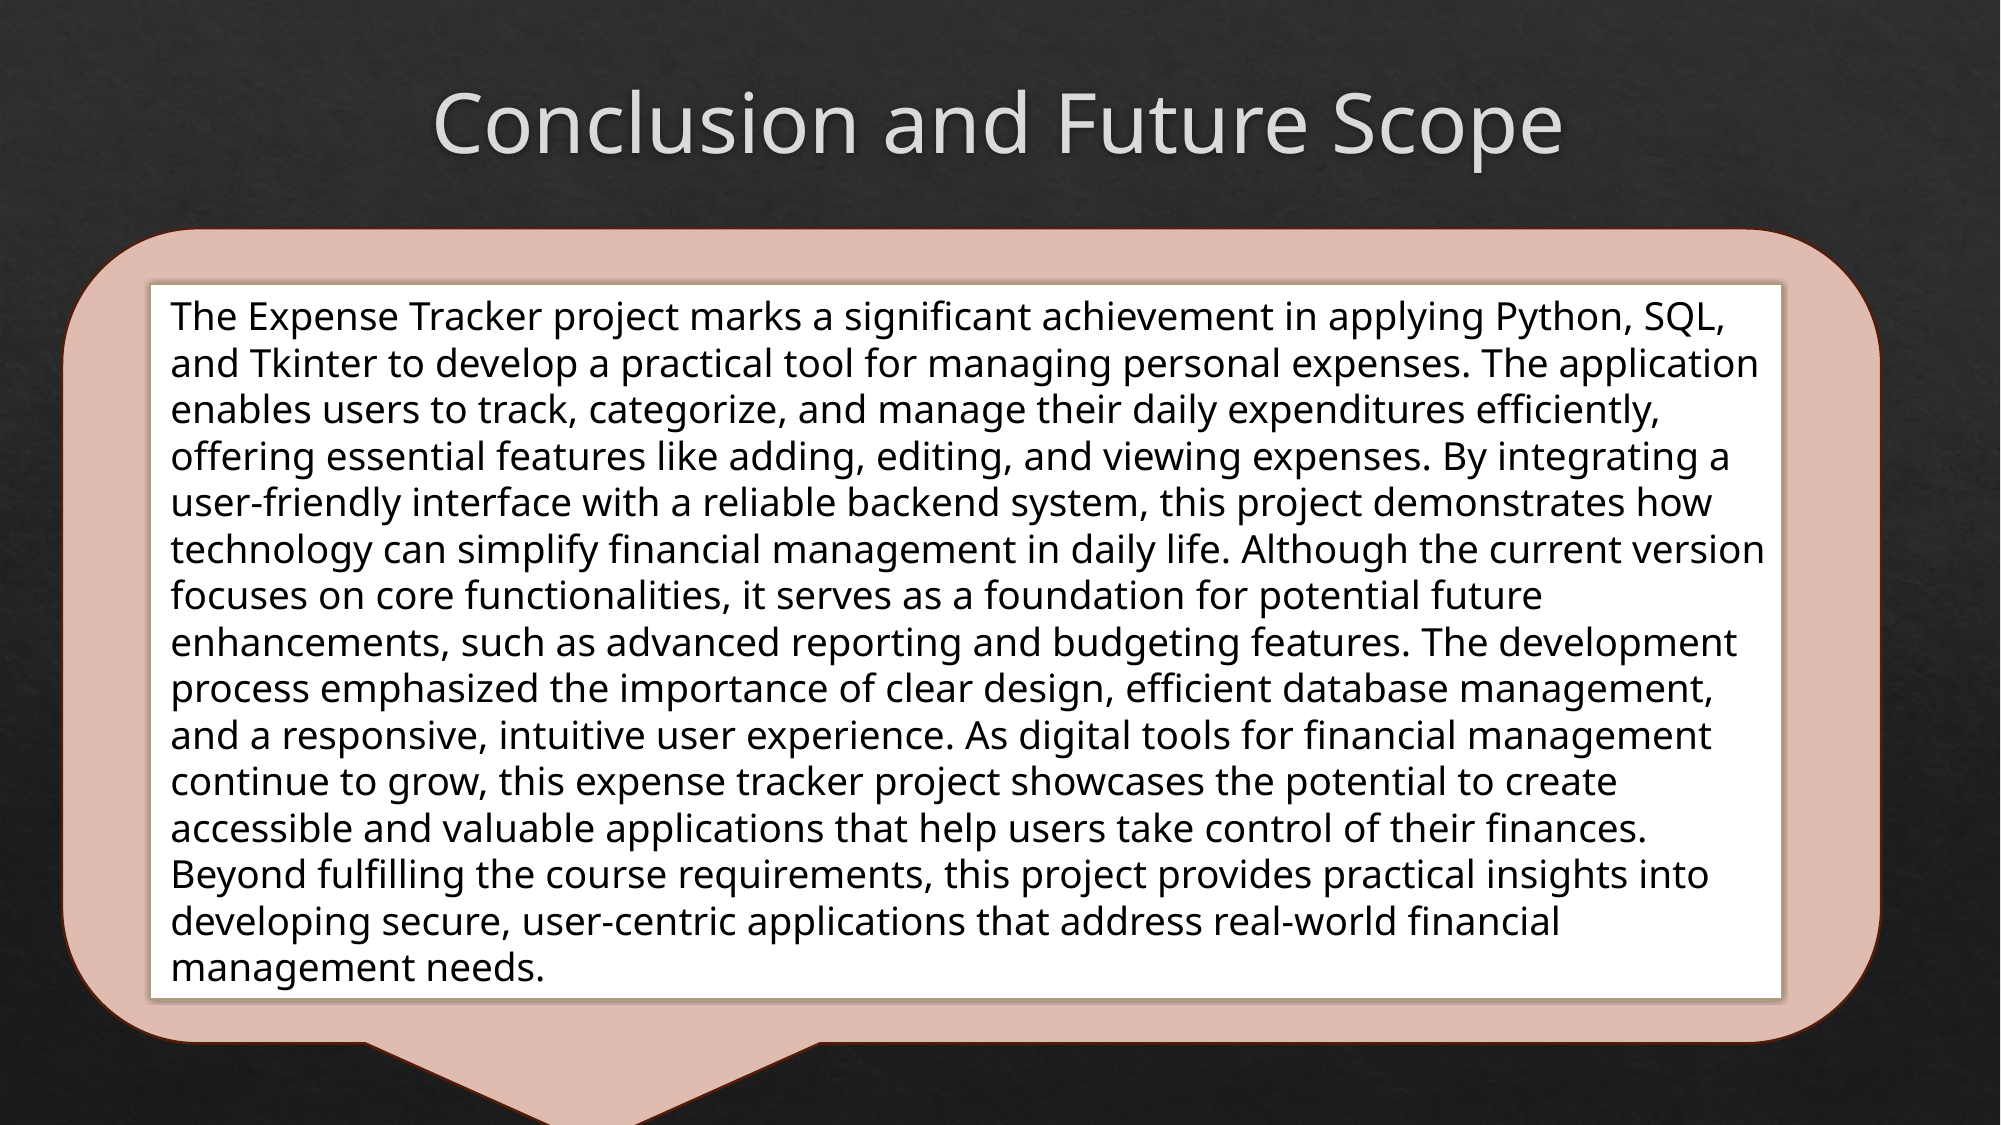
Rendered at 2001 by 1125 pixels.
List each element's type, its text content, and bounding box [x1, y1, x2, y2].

title Conclusion and Future Scope [149, 41, 1849, 201]
text_box [60, 226, 1883, 1125]
list The Expense Tracker project marks a significant achievement in applying Python, SQL, and Tkinter to develop a practical tool for managing personal expenses. The application enables users to track, categorize, and manage their daily expenditures efficiently, offering essential features like adding, editing, and viewing expenses. By integrating a user-friendly interface with a reliable backend system, this project demonstrates how technology can simplify financial management in daily life. Although the current version focuses on core functionalities, it serves as a foundation for potential future enhancements, such as advanced reporting and budgeting features. The development process emphasized the importance of clear design, efficient database management, and a responsive, intuitive user experience. As digital tools for financial management continue to grow, this expense tracker project showcases the potential to create accessible and valuable applications that help users take control of their finances. Beyond fulfilling the course requirements, this project provides practical insights into developing secure, user-centric applications that address real-world financial management needs. [149, 283, 1783, 1001]
